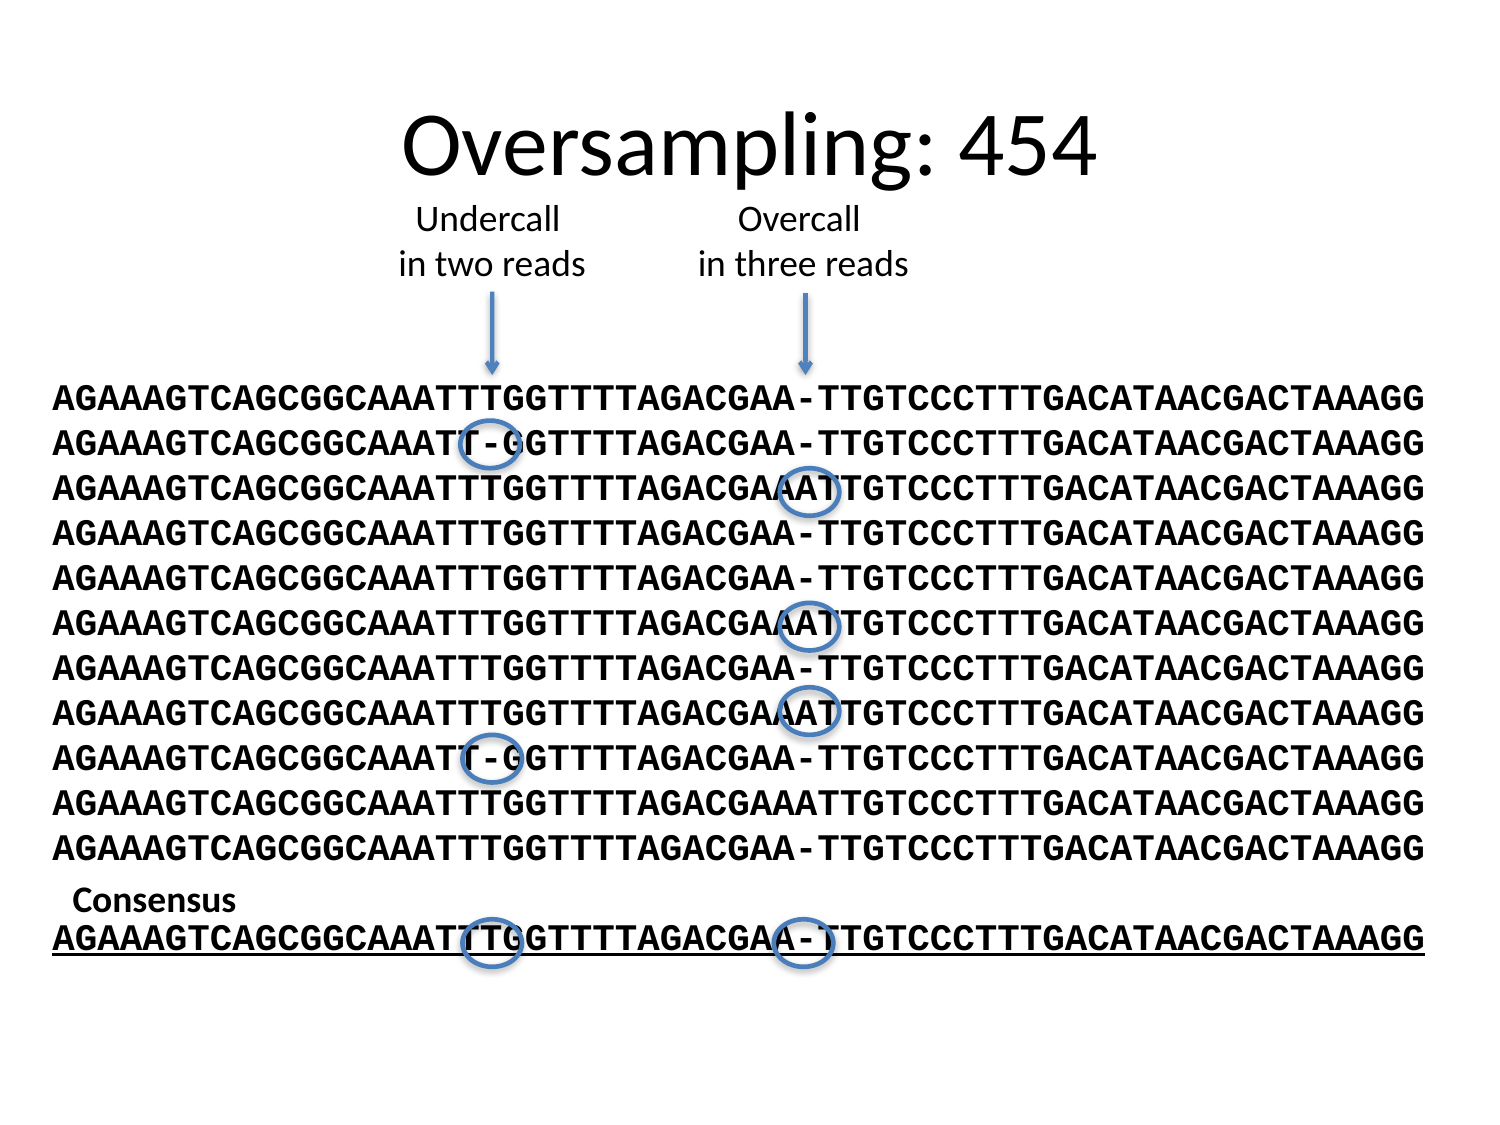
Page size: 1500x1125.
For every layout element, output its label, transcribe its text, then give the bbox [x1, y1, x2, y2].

text_box [778, 602, 841, 652]
text_box [773, 918, 835, 968]
text_box [778, 467, 841, 517]
title Oversampling: 454 [75, 45, 1425, 233]
text_box Consensus [57, 867, 252, 928]
text_box [461, 734, 523, 784]
text_box [459, 419, 521, 469]
text_box Overcall in three reads [683, 186, 925, 292]
text_box Undercall in two reads [383, 186, 601, 292]
text_box [778, 686, 841, 736]
text_box AGAAAGTCAGCGGCAAATTTGGTTTTAGACGAA-TTGTCCCTTTGACATAACGACTAAAGG AGAAAGTCAGCGGCAAATT-GGTTTTAGACGAA-TTGTCCCTTTGACATAACGACTAAAGG AGAAAGTCAGCGGCAAATTTGGTTTTAGACGAAATTGTCCCTTTGACATAACGACTAAAGG AGAAAGTCAGCGGCAAATTTGGTTTTAGACGAA-TTGTCCCTTTGACATAACGACTAAAGG AGAAAGTCAGCGGCAAATTTGGTTTTAGACGAA-TTGTCCCTTTGACATAACGACTAAAGG AGAAAGTCAGCGGCAAATTTGGTTTTAGACGAAATTGTCCCTTTGACATAACGACTAAAGG AGAAAGTCAGCGGCAAATTTGGTTTTAGACGAA-TTGTCCCTTTGACATAACGACTAAAGG AGAAAGTCAGCGGCAAATTTGGTTTTAGACGAAATTGTCCCTTTGACATAACGACTAAAGG AGAAAGTCAGCGGCAAATT-GGTTTTAGACGAA-TTGTCCCTTTGACATAACGACTAAAGG AGAAAGTCAGCGGCAAATTTGGTTTTAGACGAAATTGTCCCTTTGACATAACGACTAAAGG AGAAAGTCAGCGGCAAATTTGGTTTTAGACGAA-TTGTCCCTTTGACATAACGACTAAAGG AGAAAGTCAGCGGCAAATTTGGTTTTAGACGAA-TTGTCCCTTTGACATAACGACTAAAGG [37, 365, 1463, 965]
text_box [461, 918, 523, 968]
